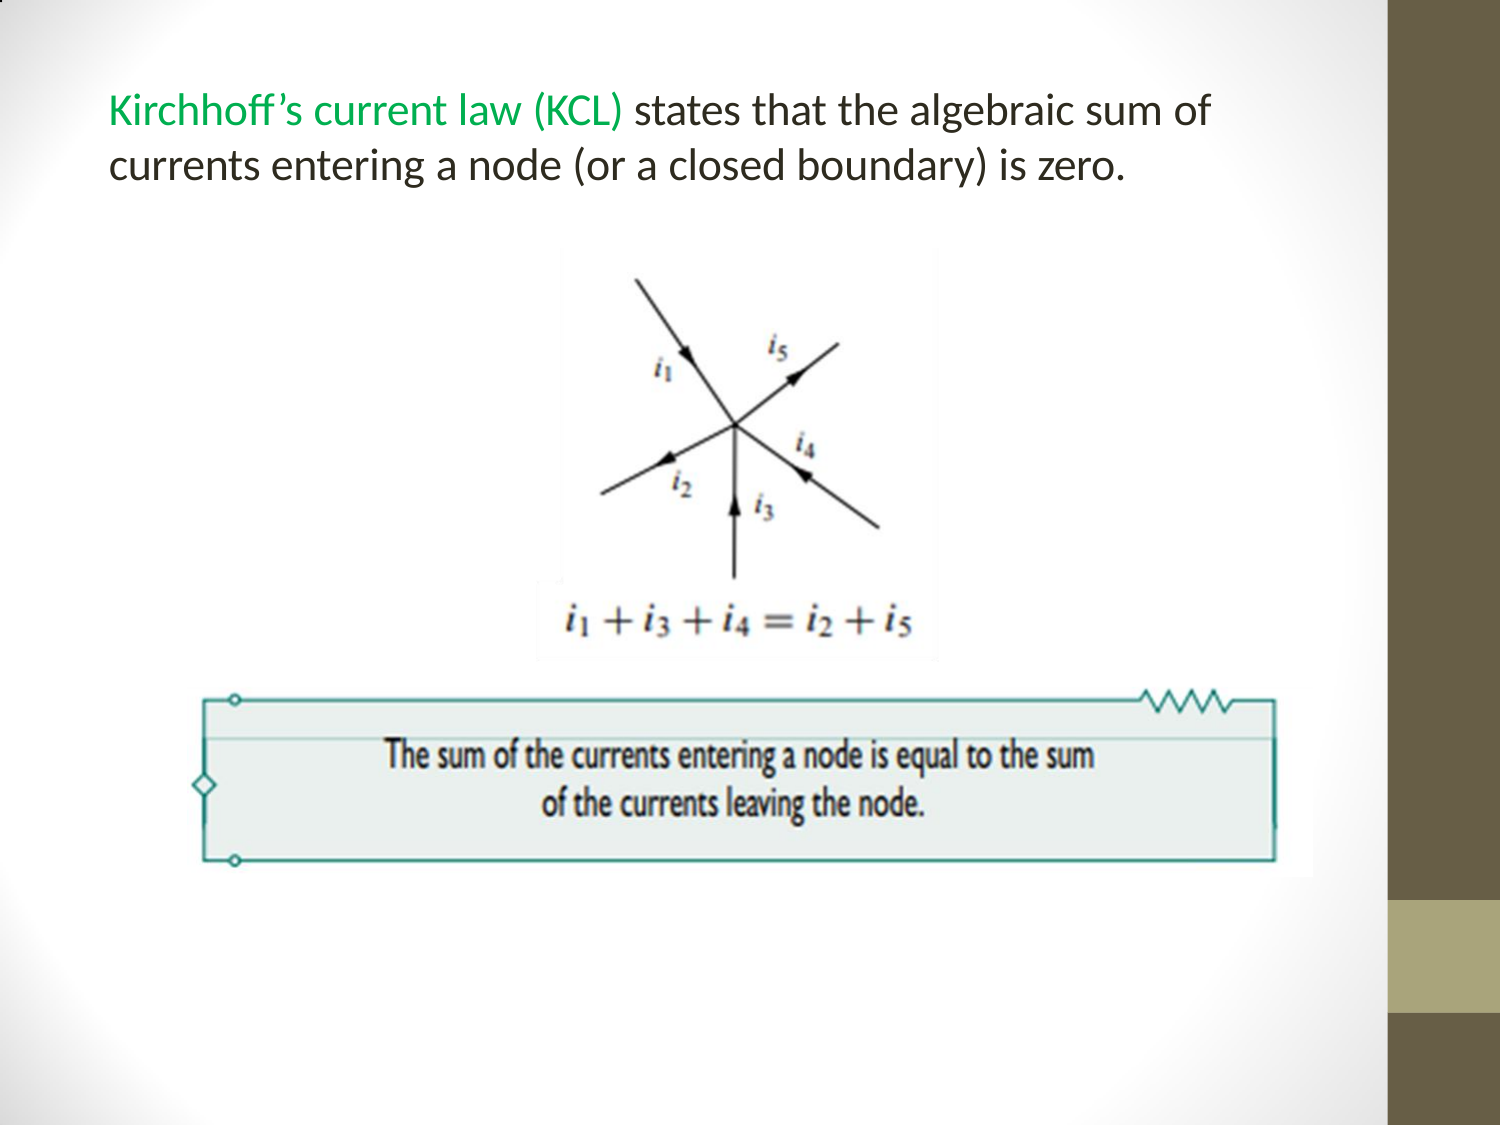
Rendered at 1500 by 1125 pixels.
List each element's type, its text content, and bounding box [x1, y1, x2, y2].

title Kirchhoff’s current law (KCL) states that the algebraic sum of currents entering a node (or a closed boundary) is zero. [106, 77, 1228, 268]
picture [0, 0, 1387, 1125]
